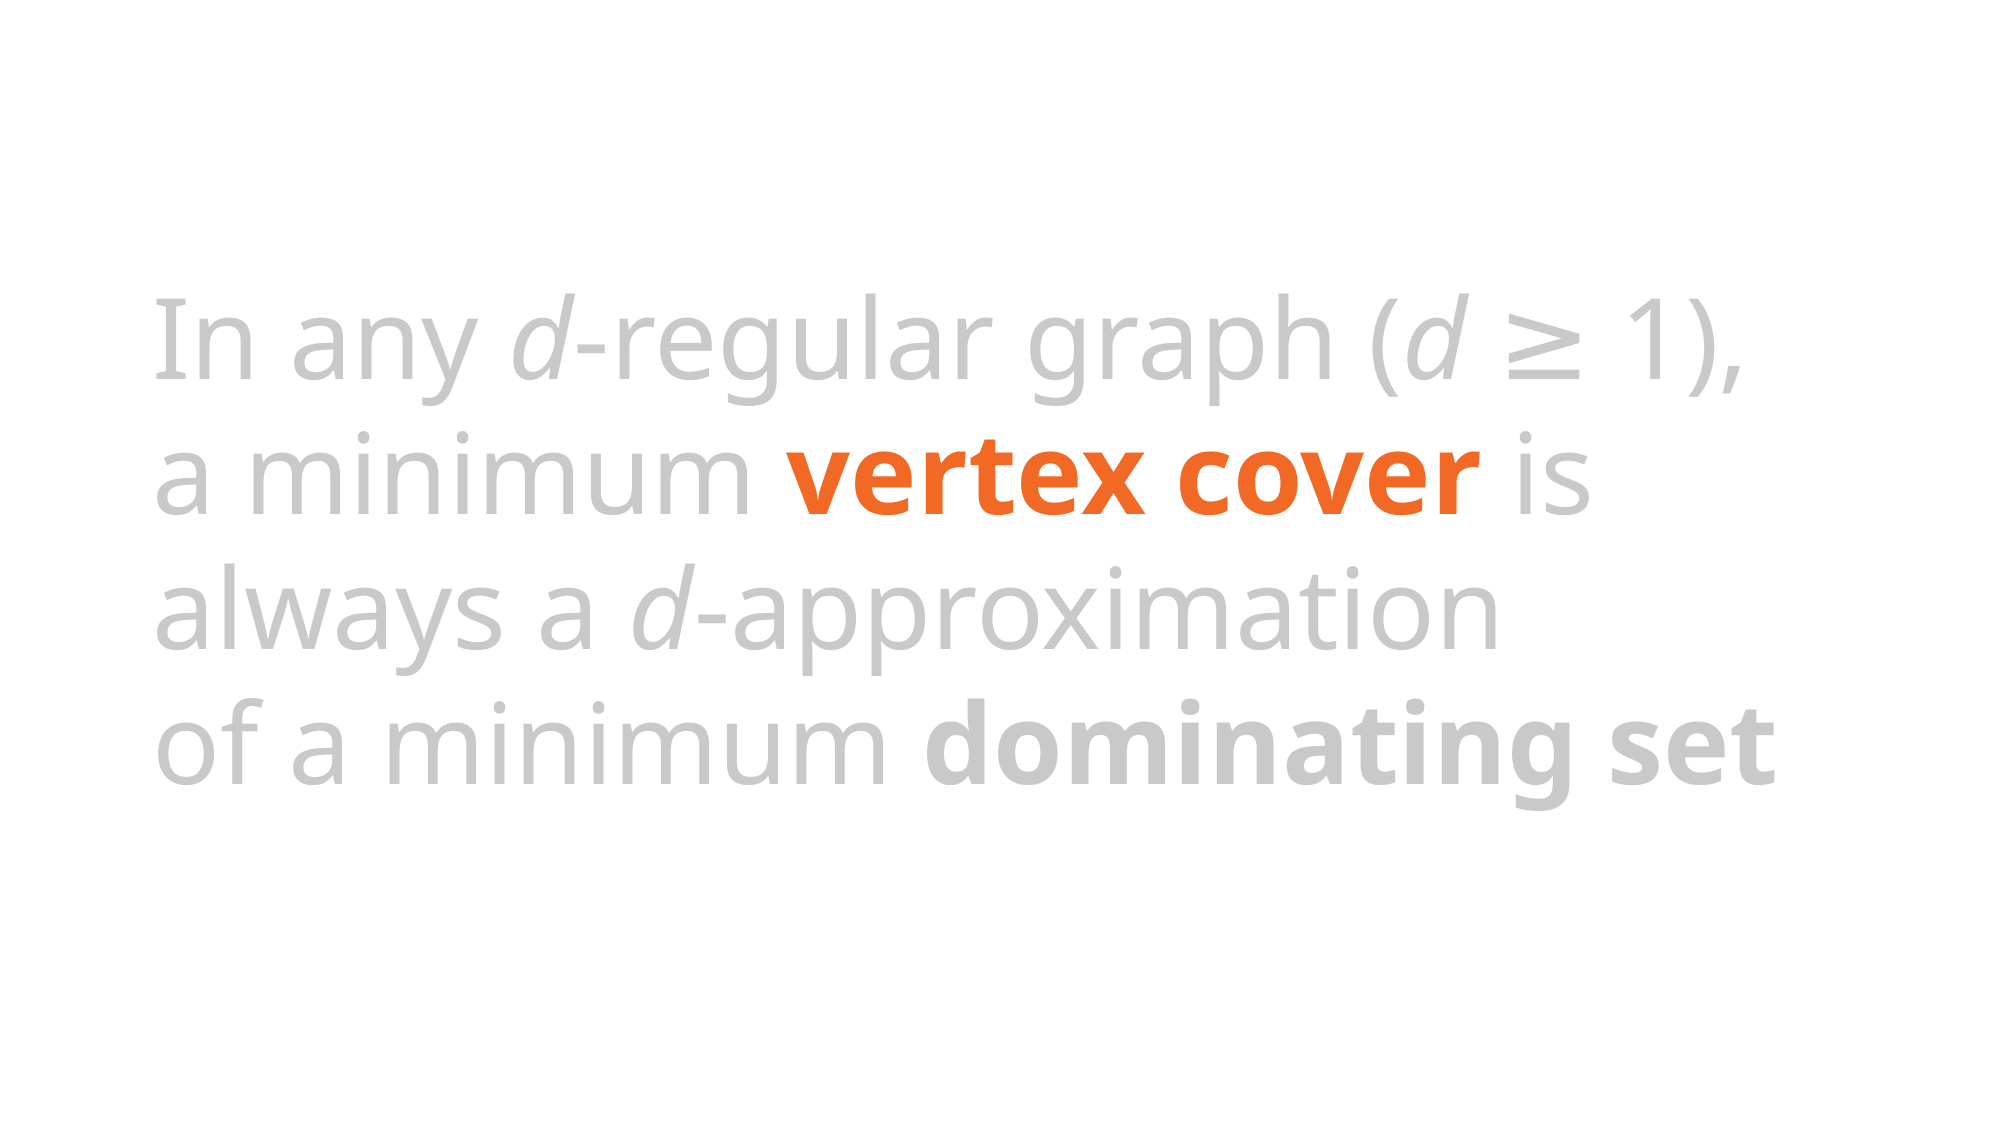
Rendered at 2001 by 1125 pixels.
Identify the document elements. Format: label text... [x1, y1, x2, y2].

list In any d-regular graph (d ≥ 1), a minimum vertex cover is always a d-approximation of a minimum dominating set [137, 59, 1863, 1014]
